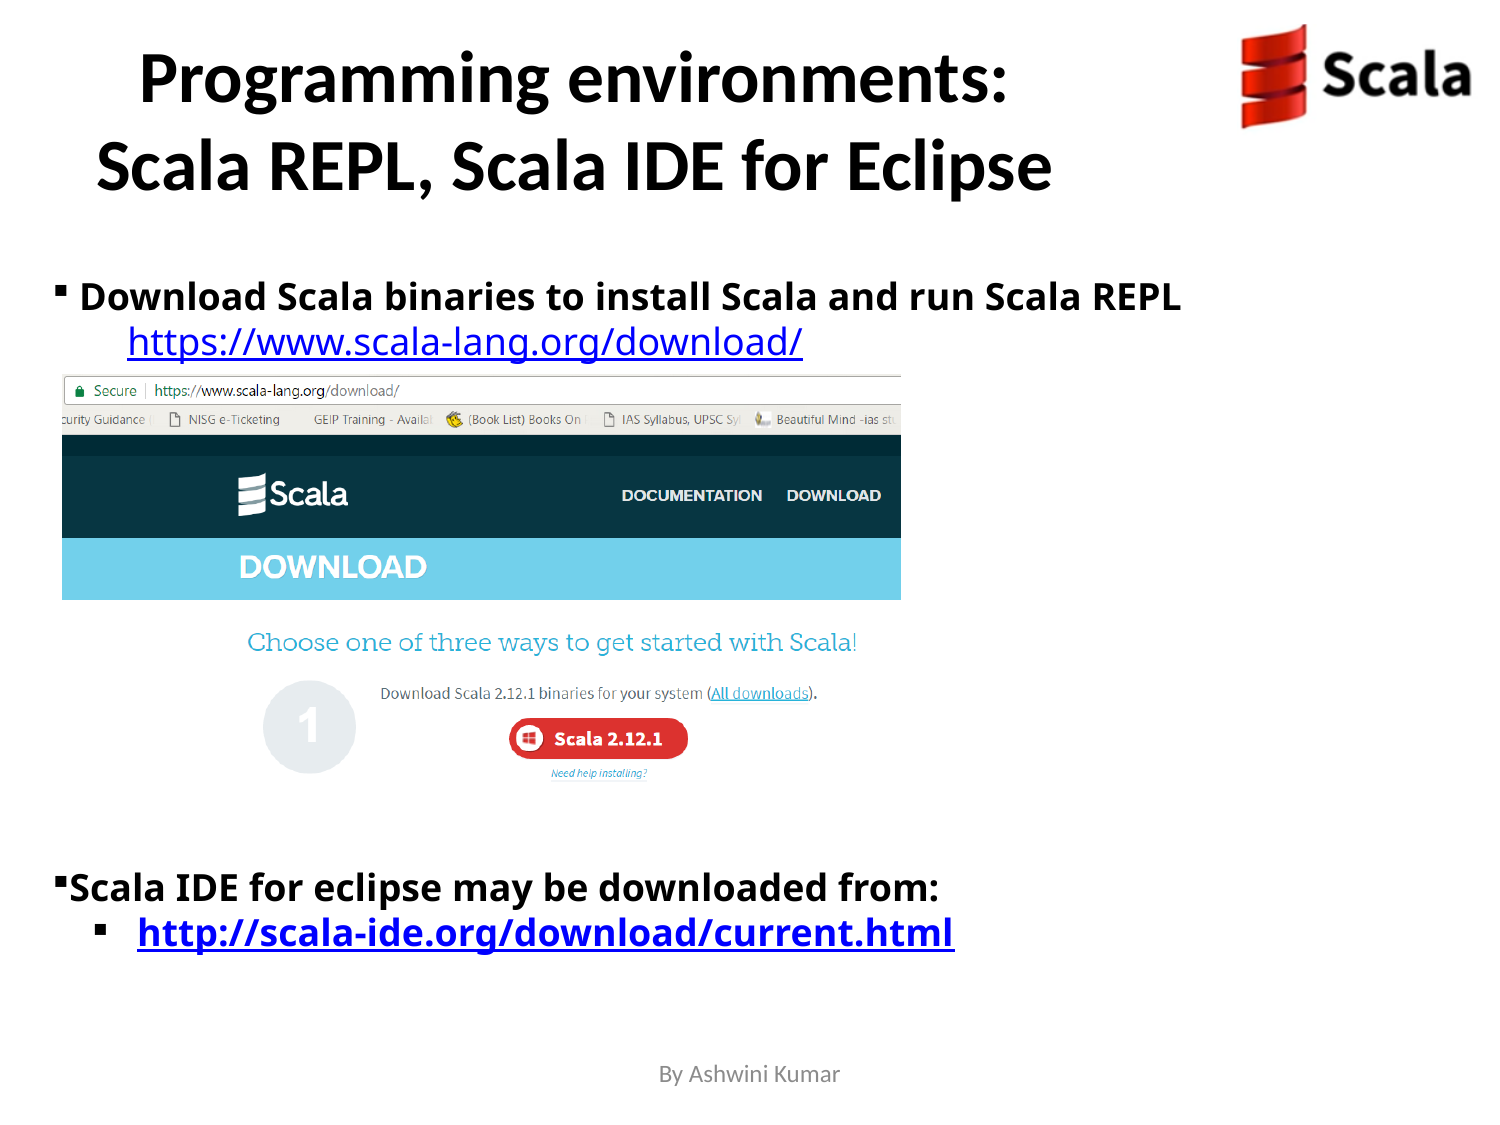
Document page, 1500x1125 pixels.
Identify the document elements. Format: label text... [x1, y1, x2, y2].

picture [62, 457, 901, 826]
title Programming environments: Scala REPL, Scala IDE for Eclipse [37, 0, 1113, 238]
footer By Ashwini Kumar [512, 1042, 988, 1103]
text_box Download Scala binaries to install Scala and run Scala REPL https://www.scala-lang.org/download/ Scala IDE for eclipse may be downloaded from: http://scala-ide.org/download/current.html [37, 265, 1425, 1013]
picture [62, 374, 901, 434]
picture [1237, 24, 1487, 138]
